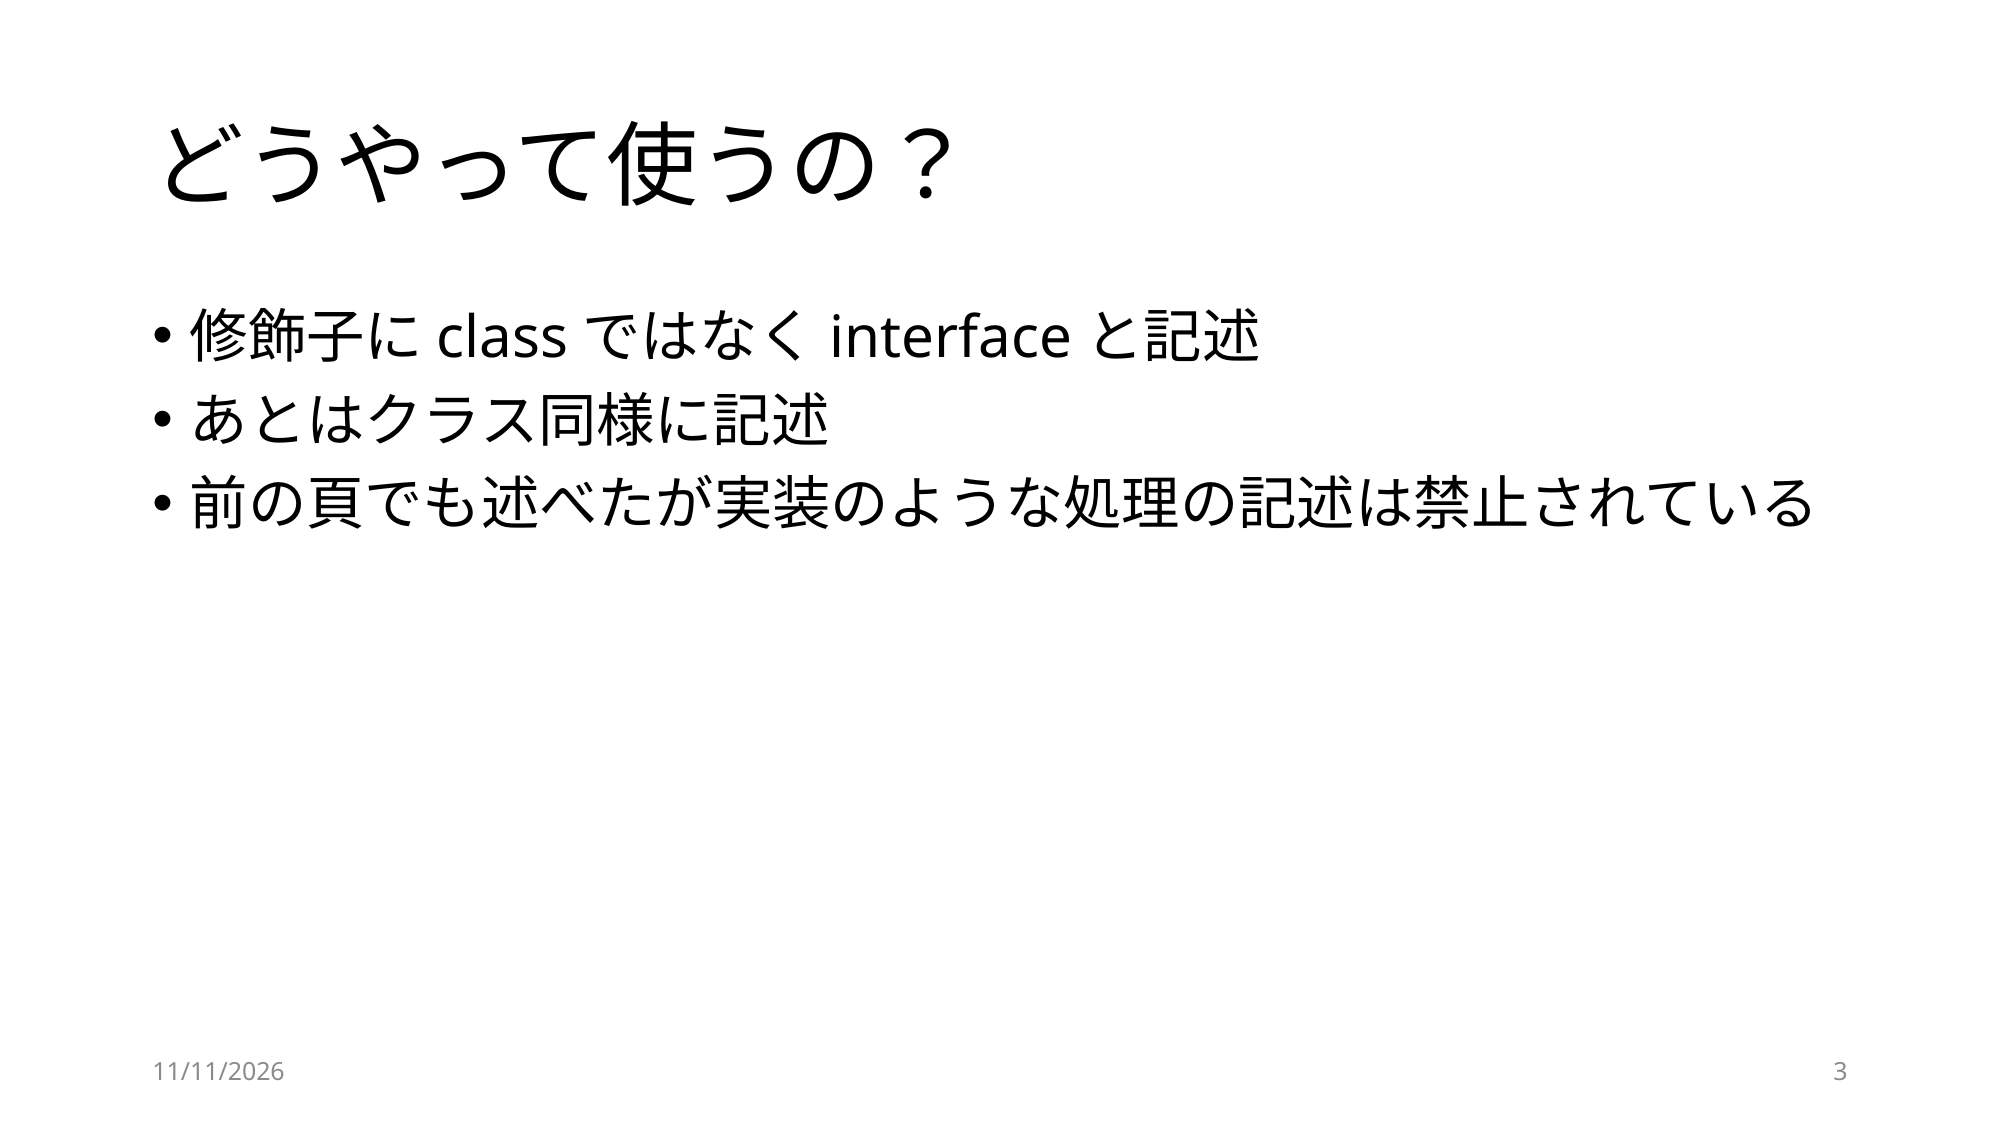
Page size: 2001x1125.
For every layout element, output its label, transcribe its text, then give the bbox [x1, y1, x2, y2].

slide_number 3 [1412, 1042, 1863, 1103]
list 修飾子にclassではなくinterfaceと記述 あとはクラス同様に記述 前の頁でも述べたが実装のような処理の記述は禁止されている [137, 299, 1863, 1014]
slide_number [137, 1042, 588, 1103]
title どうやって使うの？ [137, 59, 1863, 278]
